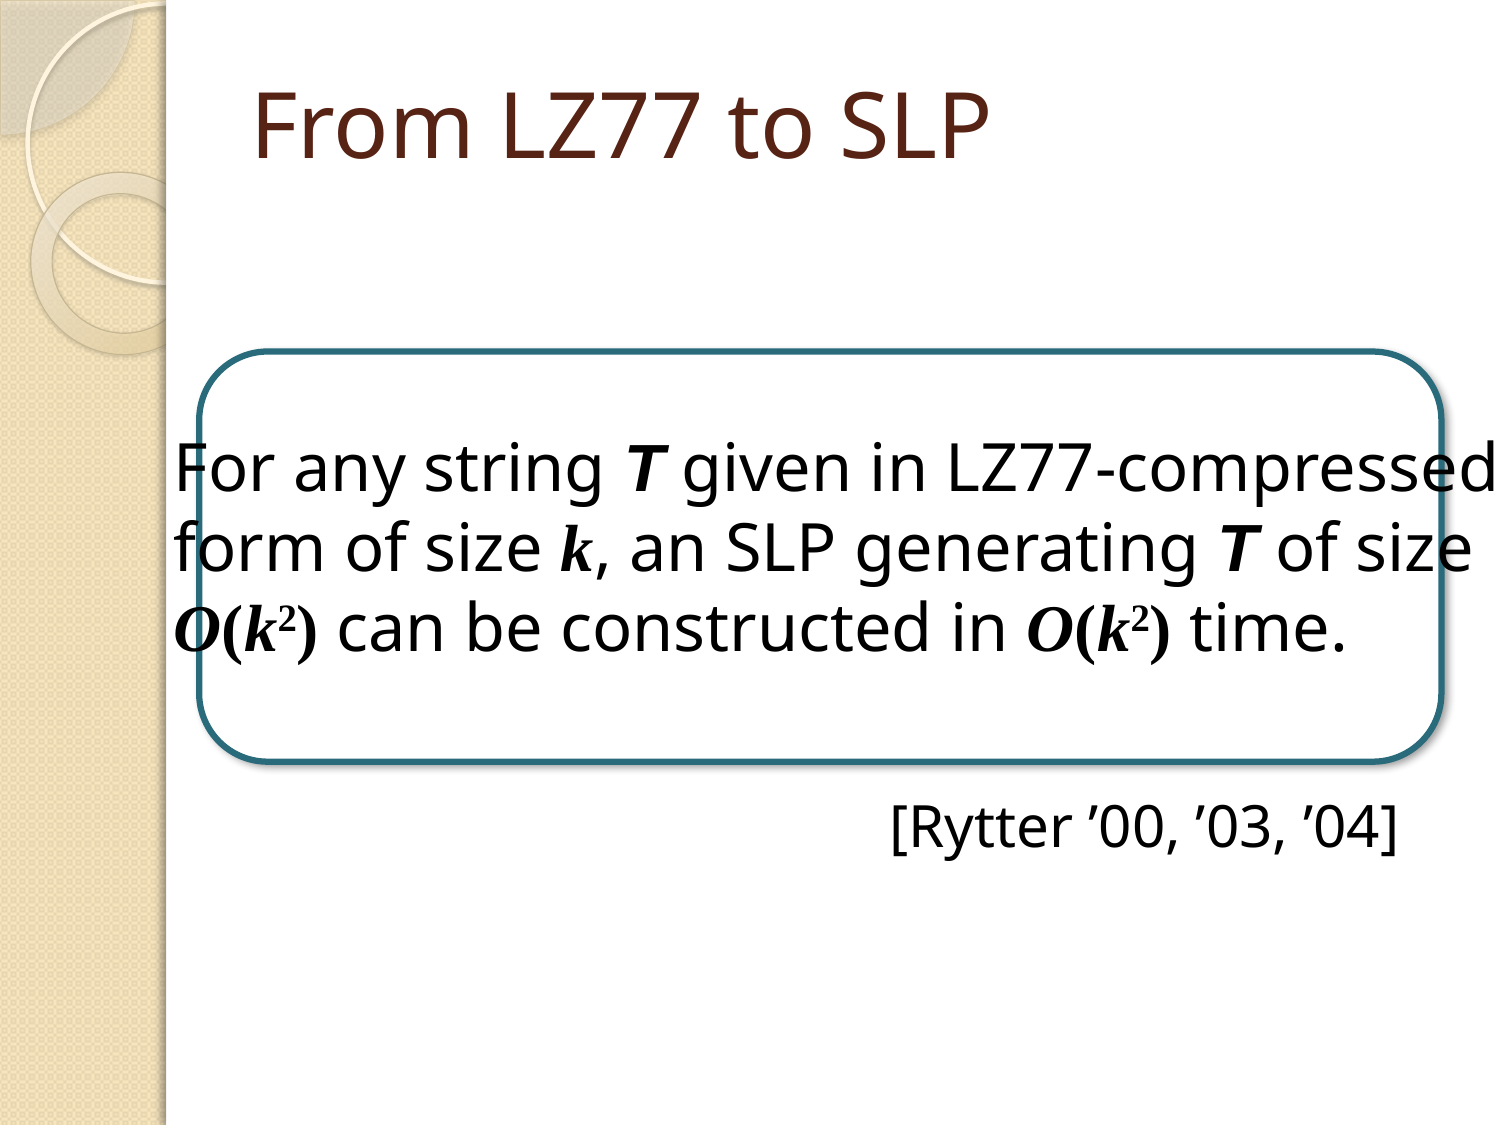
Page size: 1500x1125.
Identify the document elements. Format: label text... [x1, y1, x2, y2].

text_box [Rytter ’00, ’03, ’04] [874, 781, 1415, 867]
text_box [197, 349, 1444, 417]
text_box [197, 672, 1444, 764]
title From LZ77 to SLP [235, 45, 1466, 200]
text_box For any string T given in LZ77-compressed form of size k, an SLP generating T of size O(k2) can be constructed in O(k2) time. [158, 417, 1500, 672]
